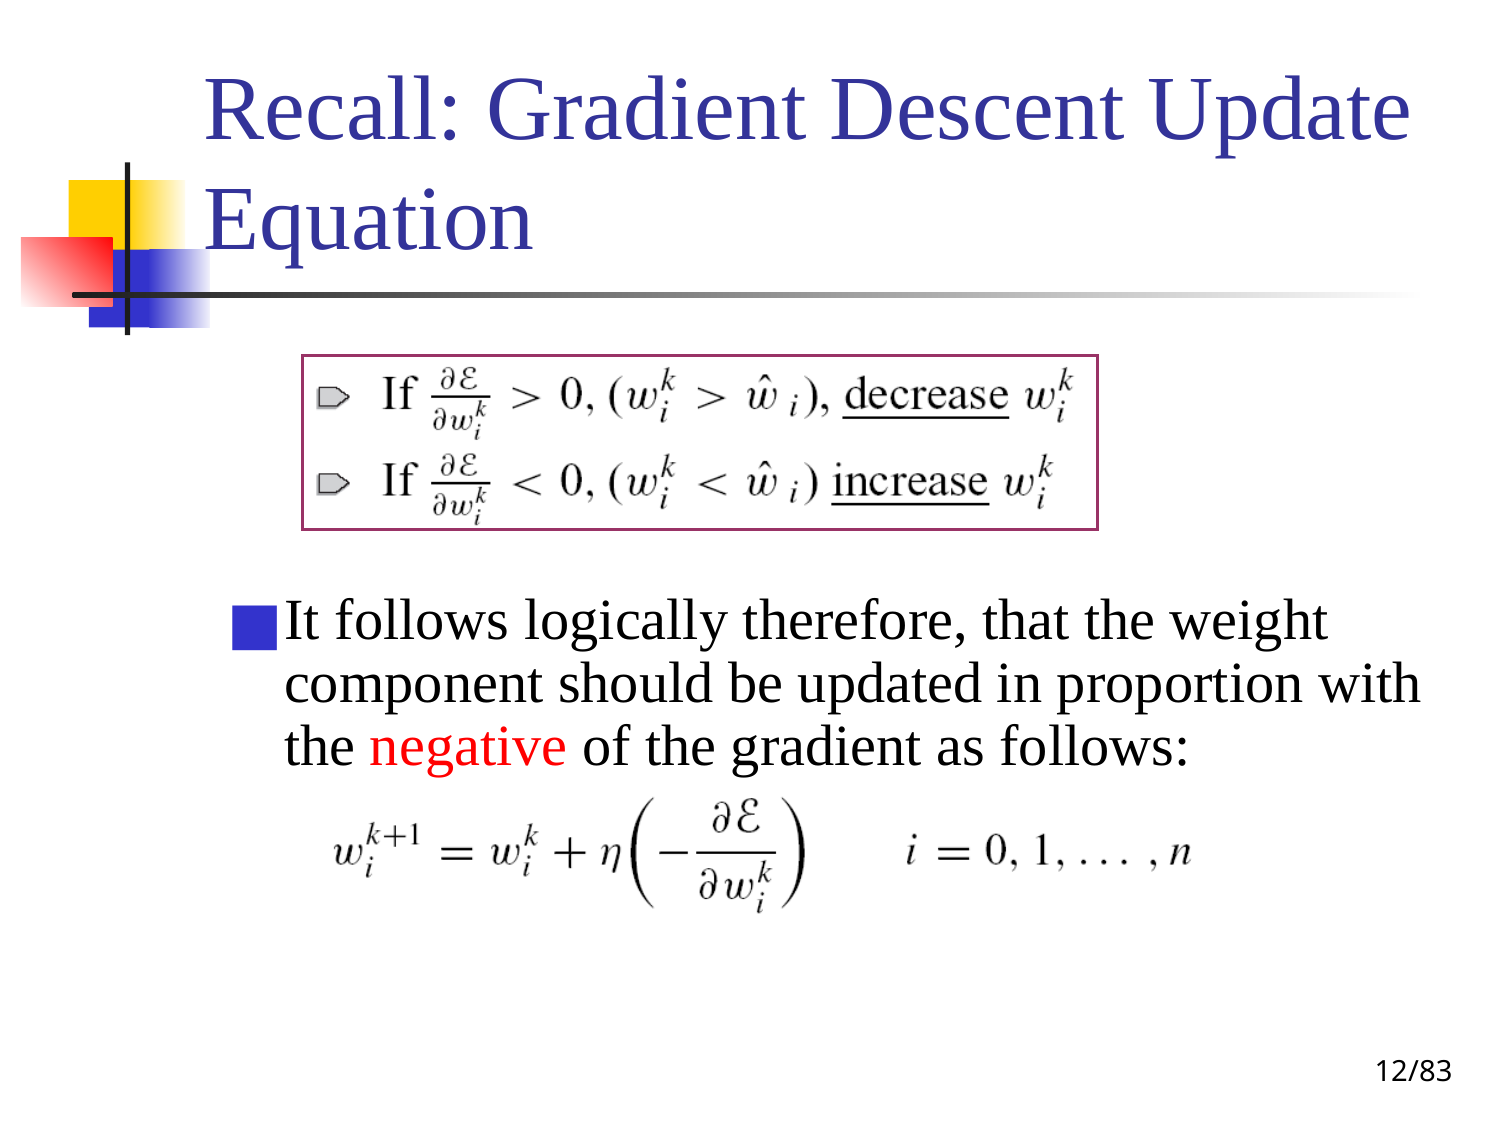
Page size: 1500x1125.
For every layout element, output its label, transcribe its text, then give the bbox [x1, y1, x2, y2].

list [304, 356, 1097, 529]
title Recall: Gradient Descent Update Equation [188, 35, 1468, 275]
text_box ‹#›/83 [1155, 1024, 1468, 1100]
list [315, 778, 1212, 931]
list It follows logically therefore, that the weight component should be updated in proportion with the negative of the gradient as follows: [213, 499, 1464, 777]
